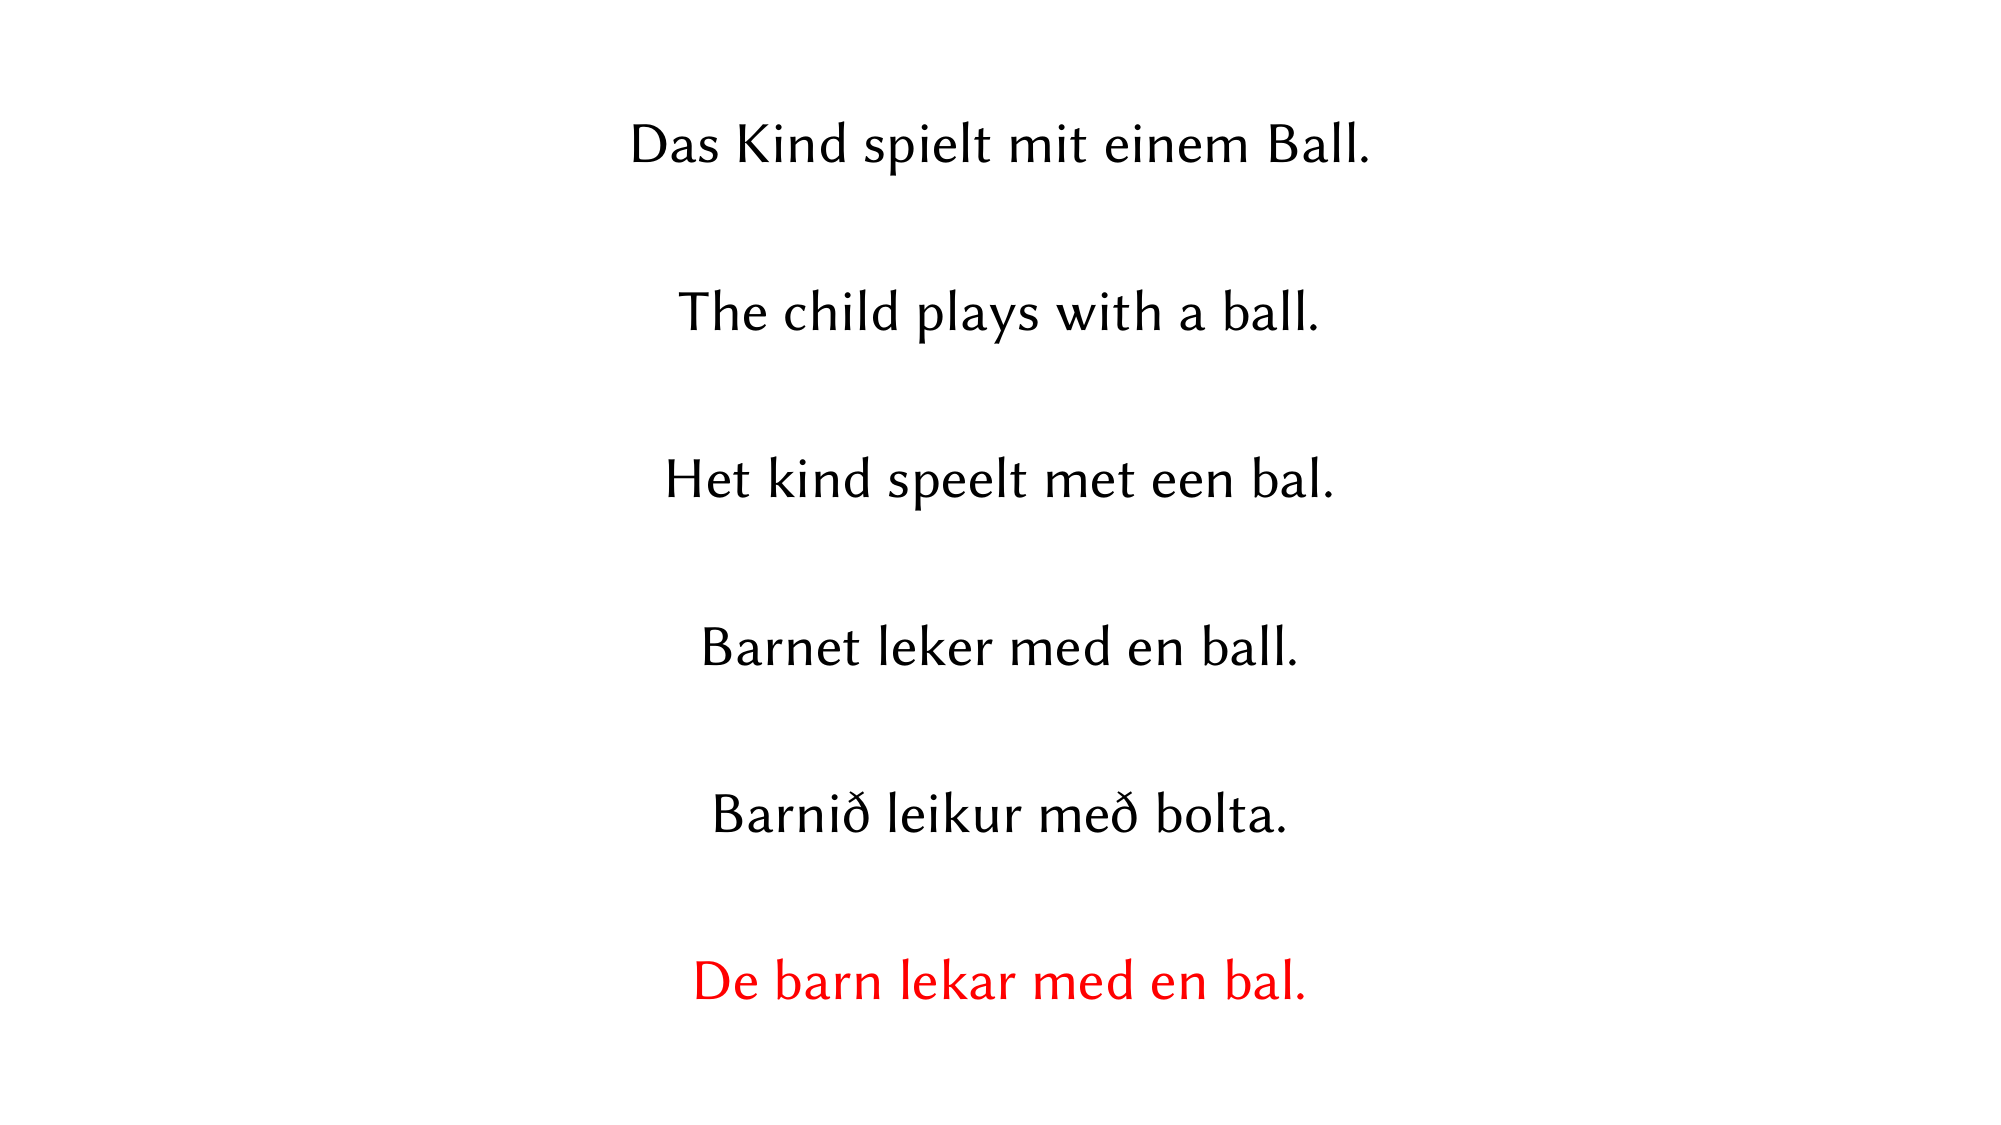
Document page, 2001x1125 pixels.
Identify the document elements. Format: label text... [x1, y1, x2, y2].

list Das Kind spielt mit einem Ball. The child plays with a ball. Het kind speelt met een bal. Barnet leker med en ball. Barnið leikur með bolta. De barn lekar med en bal. [137, 0, 1863, 1125]
